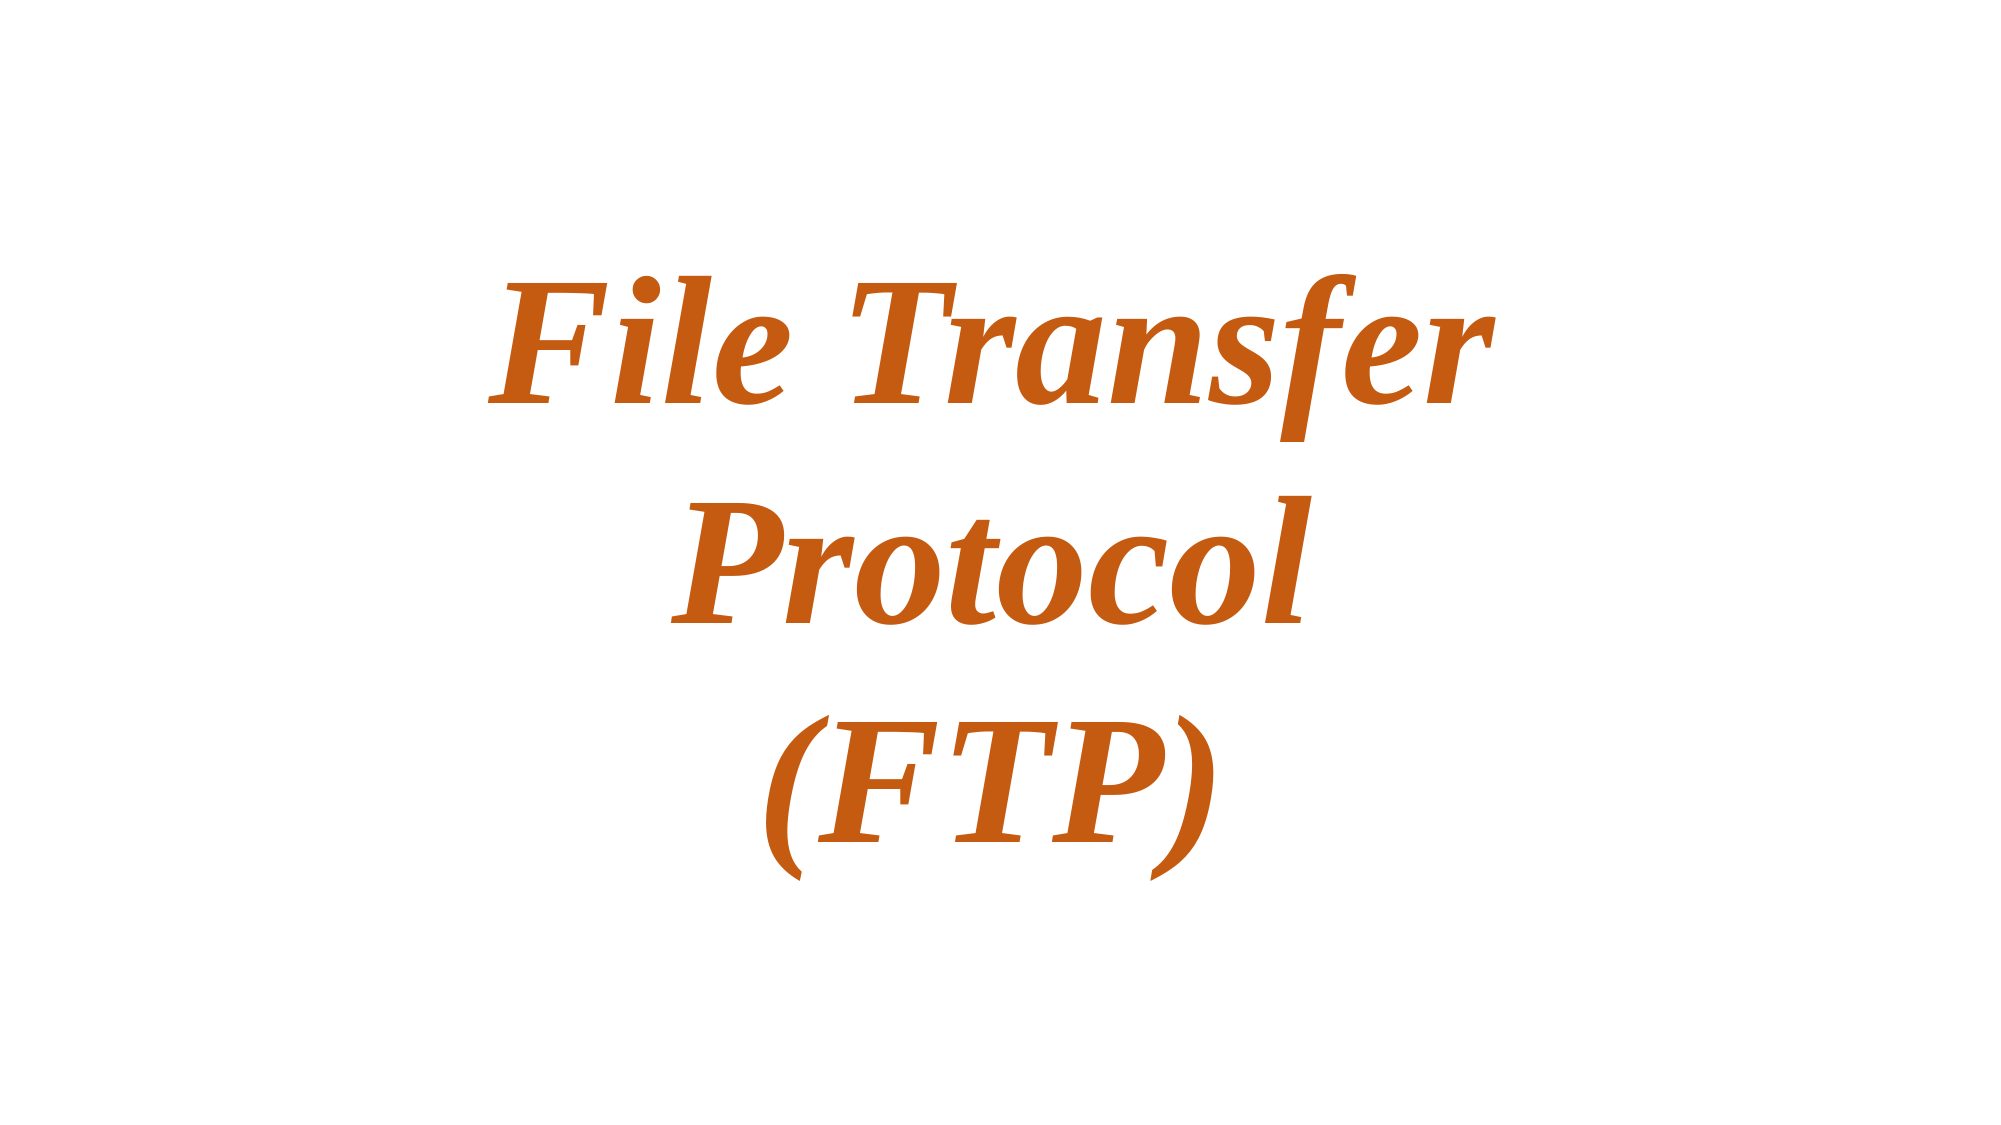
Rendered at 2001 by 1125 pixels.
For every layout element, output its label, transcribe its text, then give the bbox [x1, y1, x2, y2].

text_box File Transfer Protocol (FTP) [473, 212, 1510, 887]
